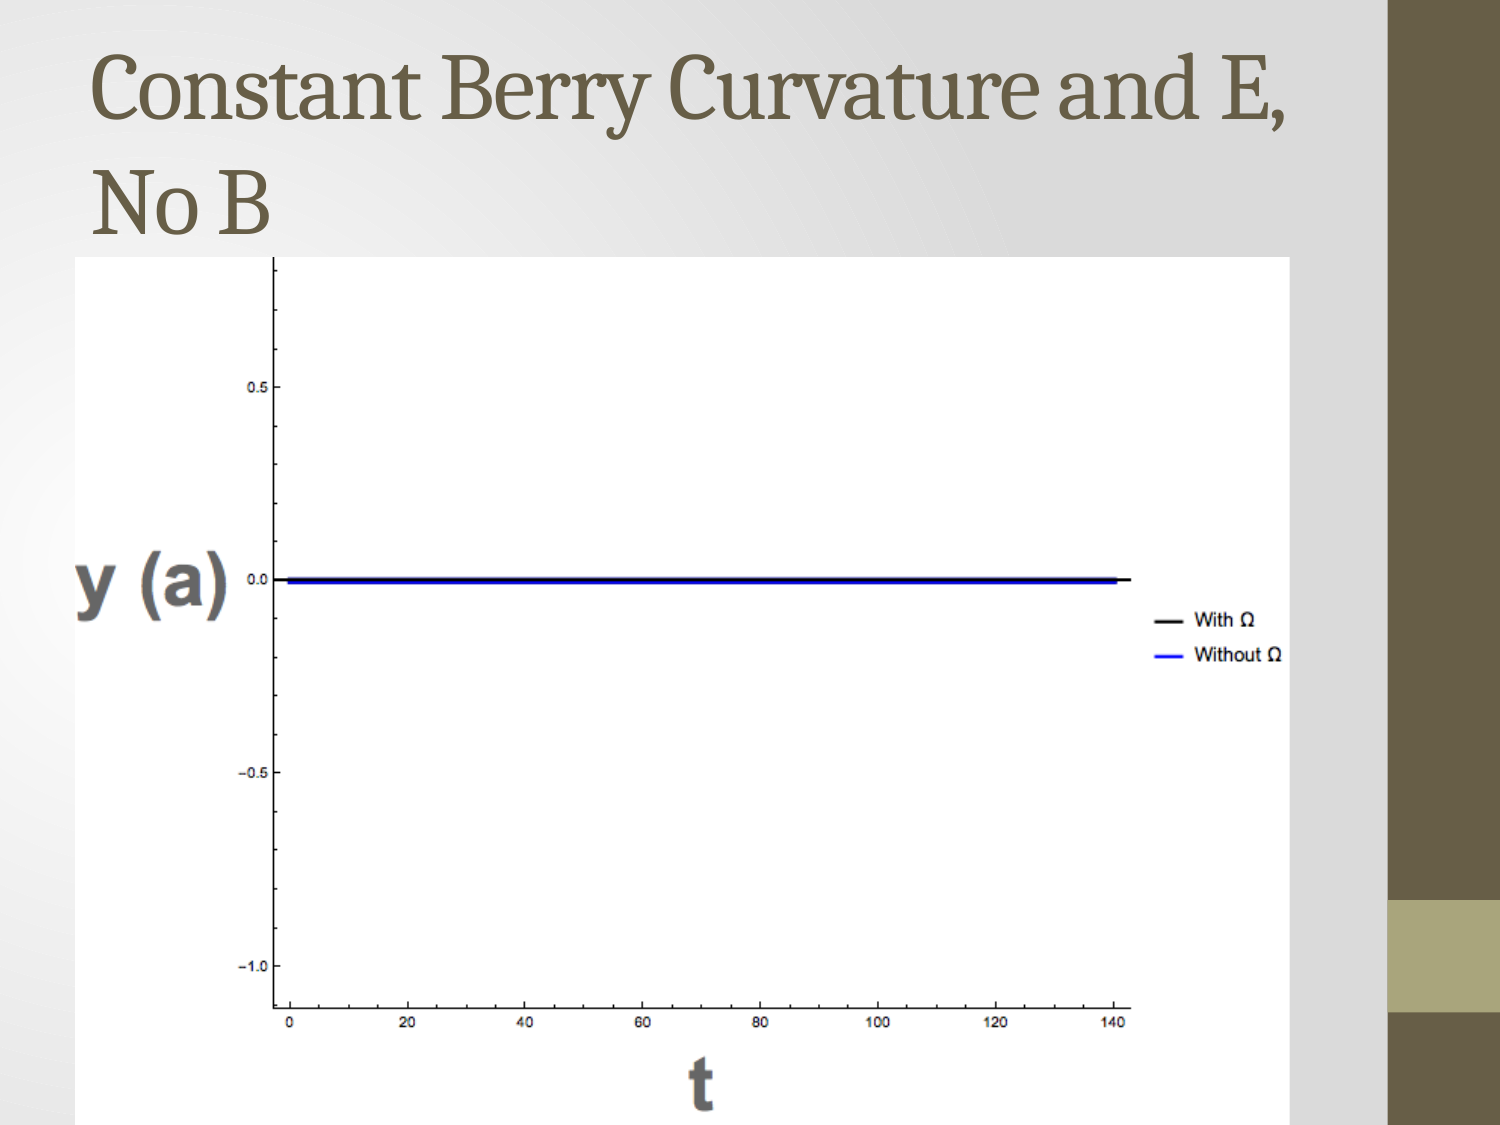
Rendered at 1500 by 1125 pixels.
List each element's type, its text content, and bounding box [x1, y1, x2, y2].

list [74, 257, 1291, 1125]
title Constant Berry Curvature and E, No B [75, 45, 1325, 233]
